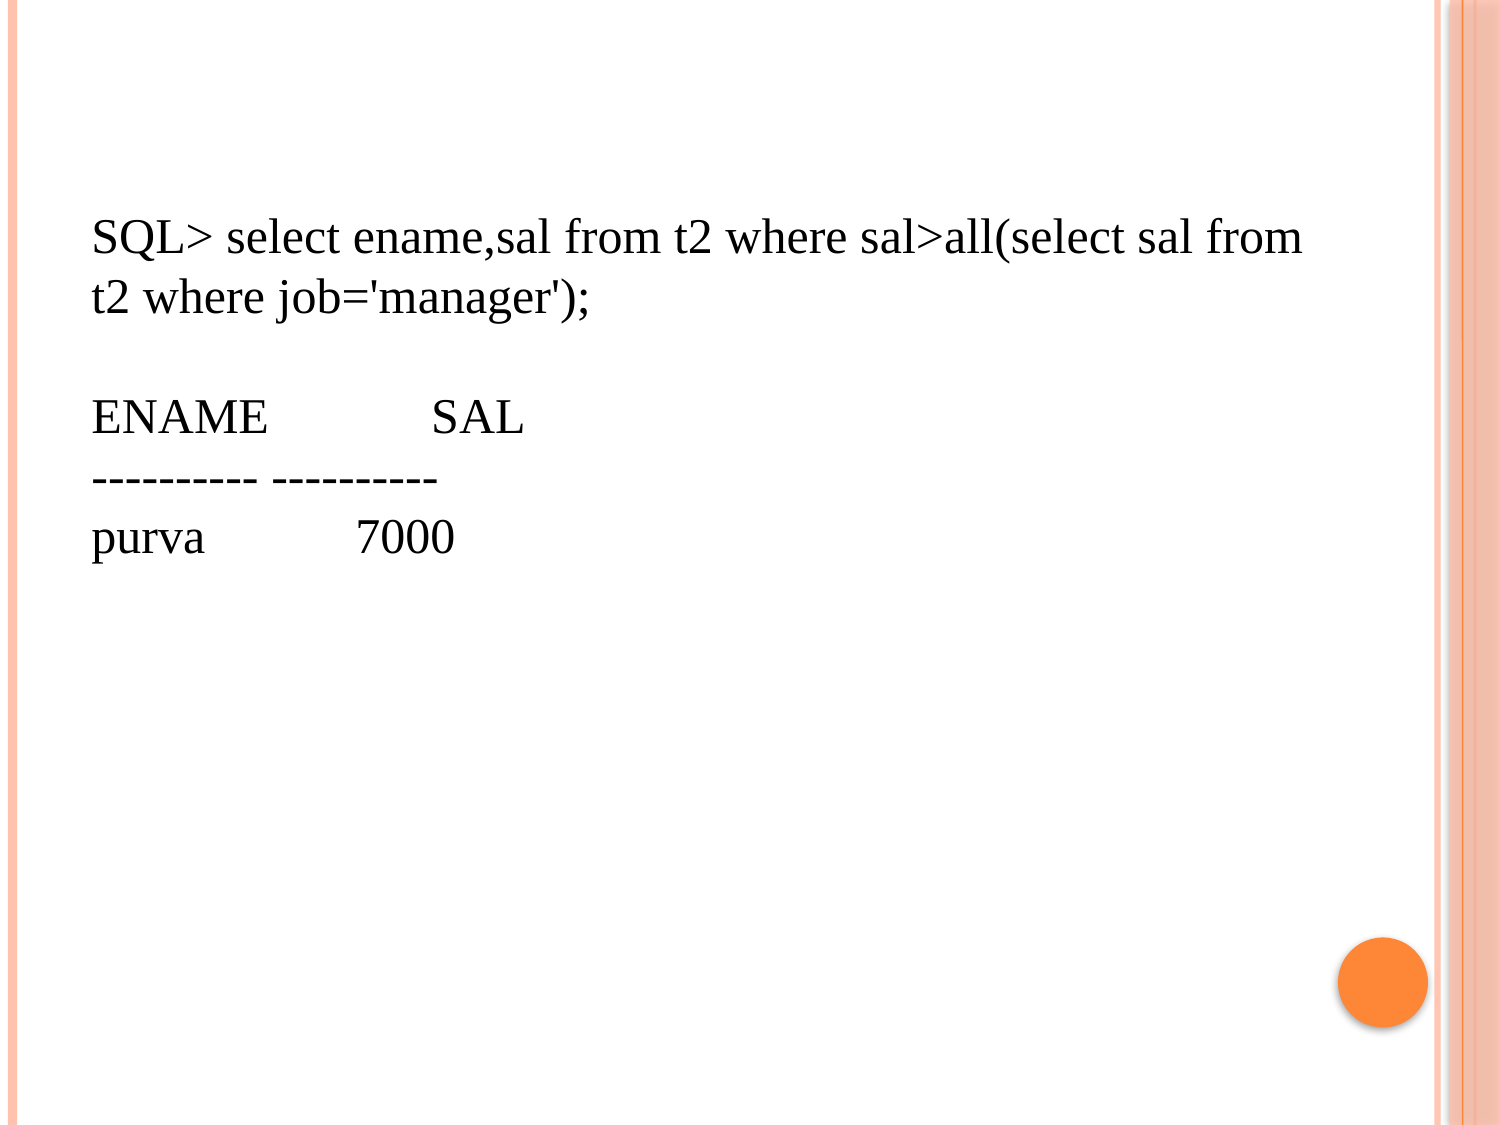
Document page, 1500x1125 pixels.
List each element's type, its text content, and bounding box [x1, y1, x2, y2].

text_box SQL> select ename,sal from t2 where sal>all(select sal from t2 where job='manager'); ENAME SAL ---------- ---------- purva 7000 [76, 196, 1365, 571]
